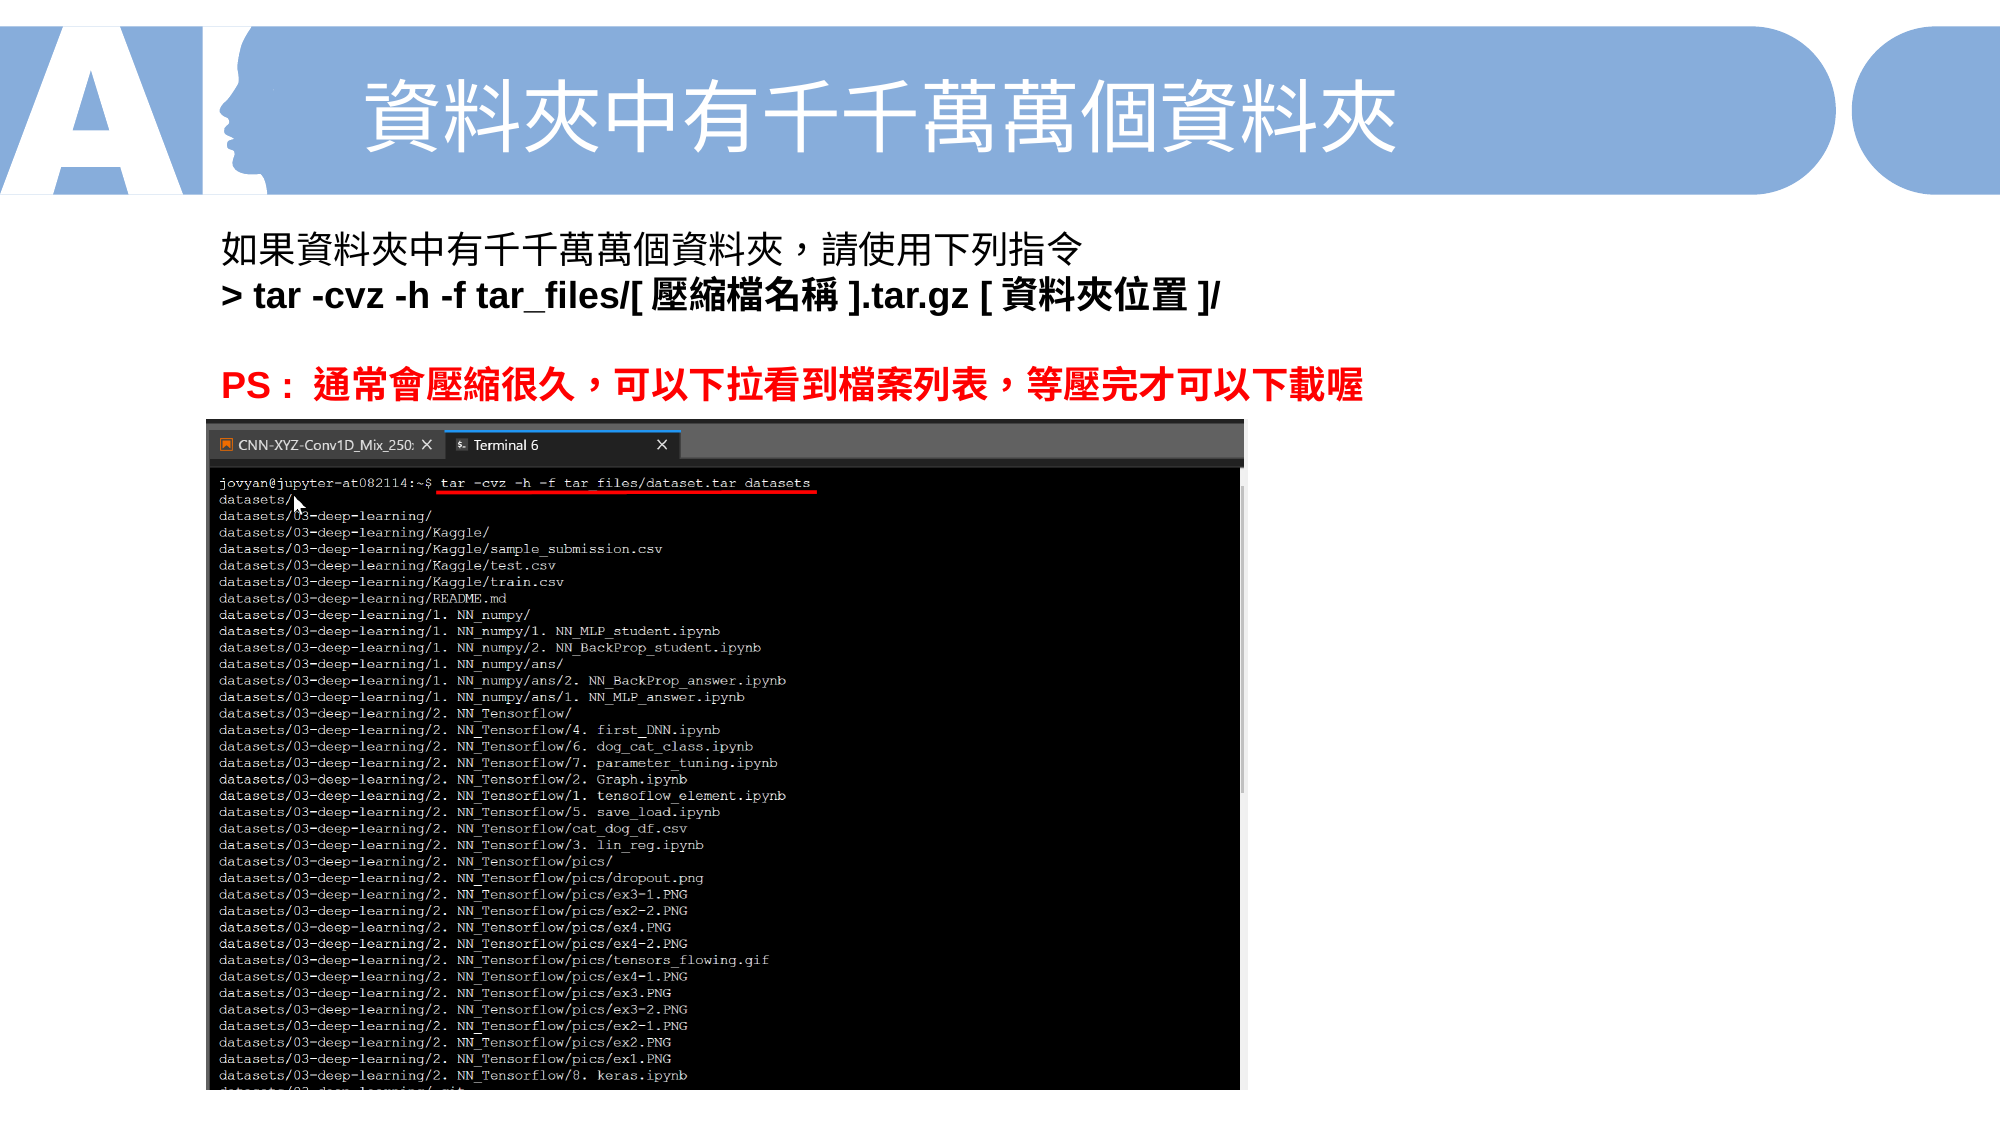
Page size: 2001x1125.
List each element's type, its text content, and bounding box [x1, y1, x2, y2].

text_box 如果資料夾中有千千萬萬個資料夾，請使用下列指令 > tar -cvz -h -f tar_files/[壓縮檔名稱].tar.gz [資料夾位置]/ PS : 通常會壓縮很久，可以下拉看到檔案列表，等壓完才可以下載喔 [206, 218, 1592, 458]
picture [206, 419, 1248, 1090]
list 資料夾中有千千萬萬個資料夾 [347, 55, 1952, 175]
